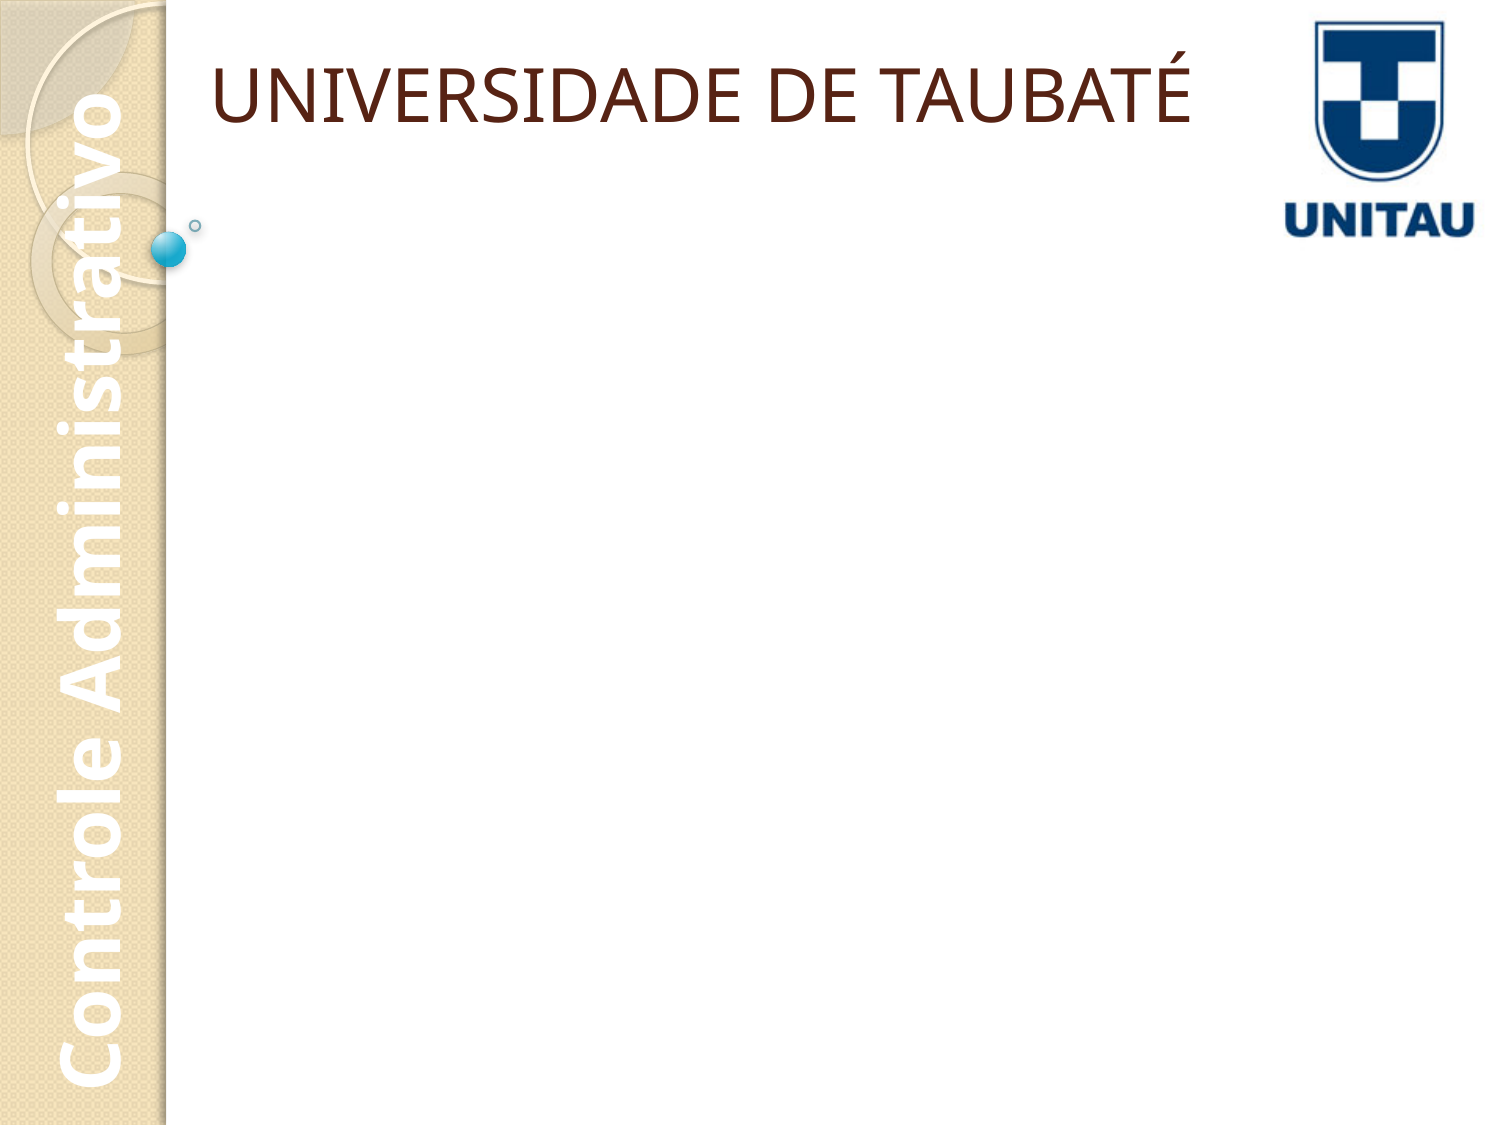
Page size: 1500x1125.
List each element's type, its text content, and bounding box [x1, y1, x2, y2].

text_box Controle Administrativo [29, 75, 145, 1108]
title UNIVERSIDADE DE TAUBATÉ [194, 54, 1301, 145]
picture [1259, 0, 1500, 283]
